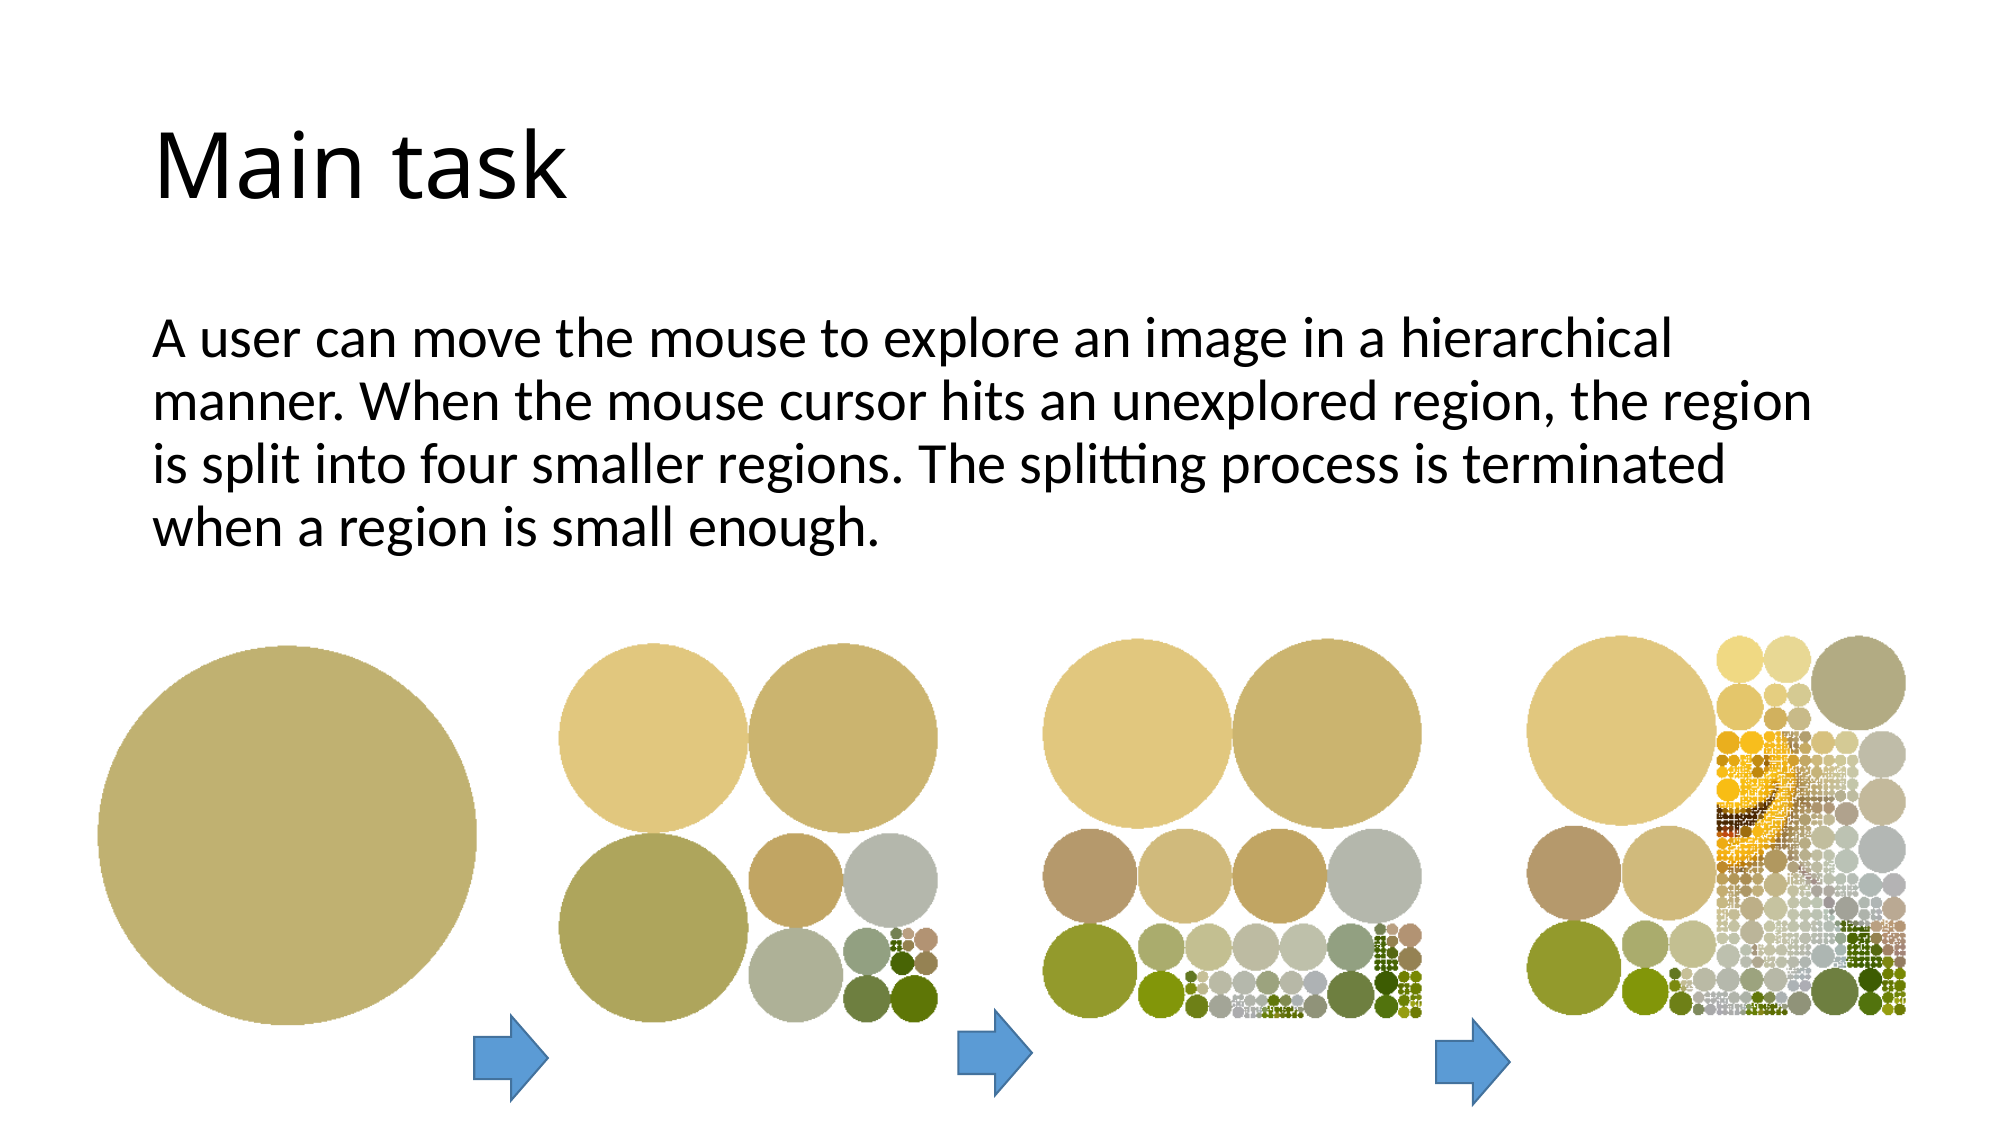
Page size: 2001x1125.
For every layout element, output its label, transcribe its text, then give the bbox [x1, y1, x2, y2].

text_box [957, 1007, 1034, 1098]
picture [86, 615, 512, 1041]
text_box [1435, 1017, 1512, 1108]
list A user can move the mouse to explore an image in a hierarchical manner. When the mouse cursor hits an unexplored region, the region is split into four smaller regions. The splitting process is terminated when a region is small enough. [137, 299, 1863, 1014]
picture [550, 622, 957, 1041]
picture [1031, 609, 1436, 1032]
title Main task [137, 59, 1863, 278]
text_box [473, 1015, 550, 1104]
picture [1510, 615, 1929, 1036]
